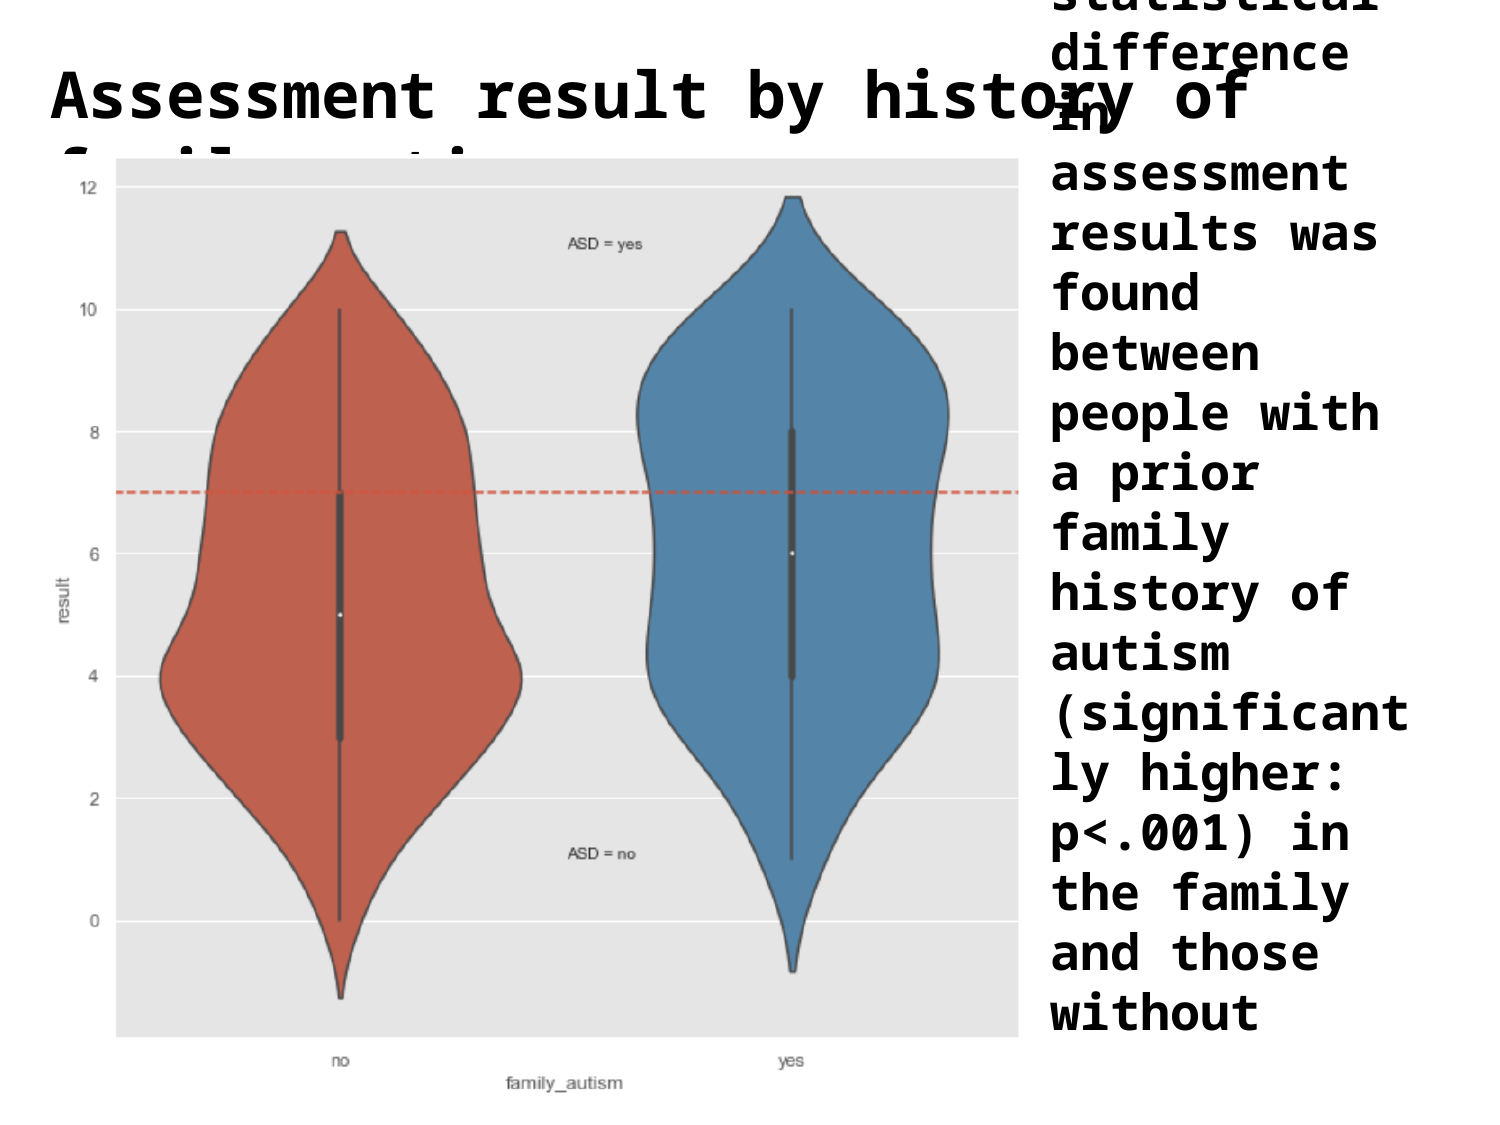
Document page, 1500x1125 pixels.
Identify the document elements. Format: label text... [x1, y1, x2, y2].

text_box A statistical difference in assessment results was found between people with a prior family history of autism (significantly higher: p<.001) in the family and those without [1043, 211, 1448, 1048]
text_box Assessment result by history of family autism [35, 47, 1483, 165]
picture [35, 154, 1038, 1107]
